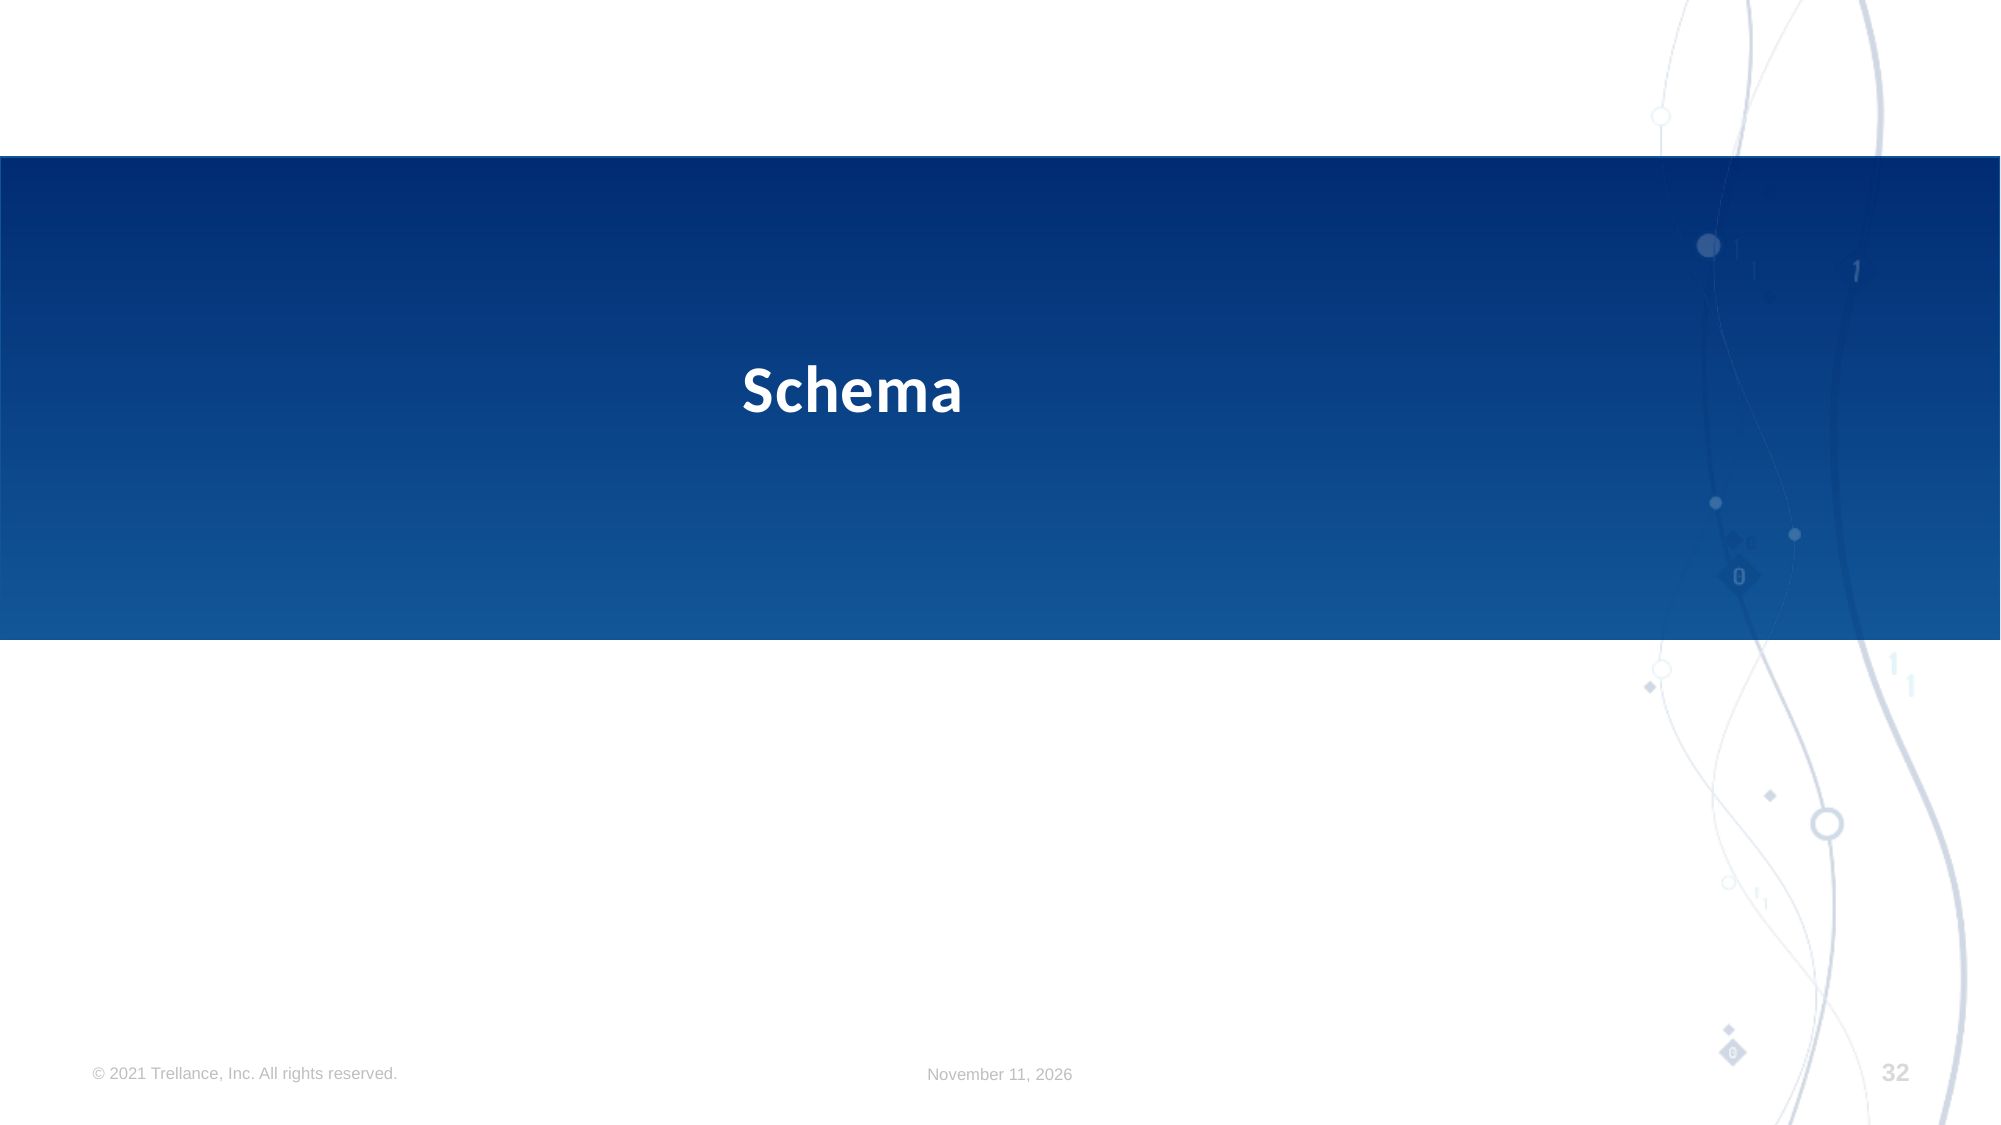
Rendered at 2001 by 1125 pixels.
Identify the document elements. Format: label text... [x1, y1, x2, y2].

title Schema [90, 328, 1617, 454]
slide_number 32 [1843, 1049, 1925, 1103]
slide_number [781, 1044, 1219, 1105]
footer © 2021 Trellance, Inc. All rights reserved. [77, 1042, 753, 1103]
